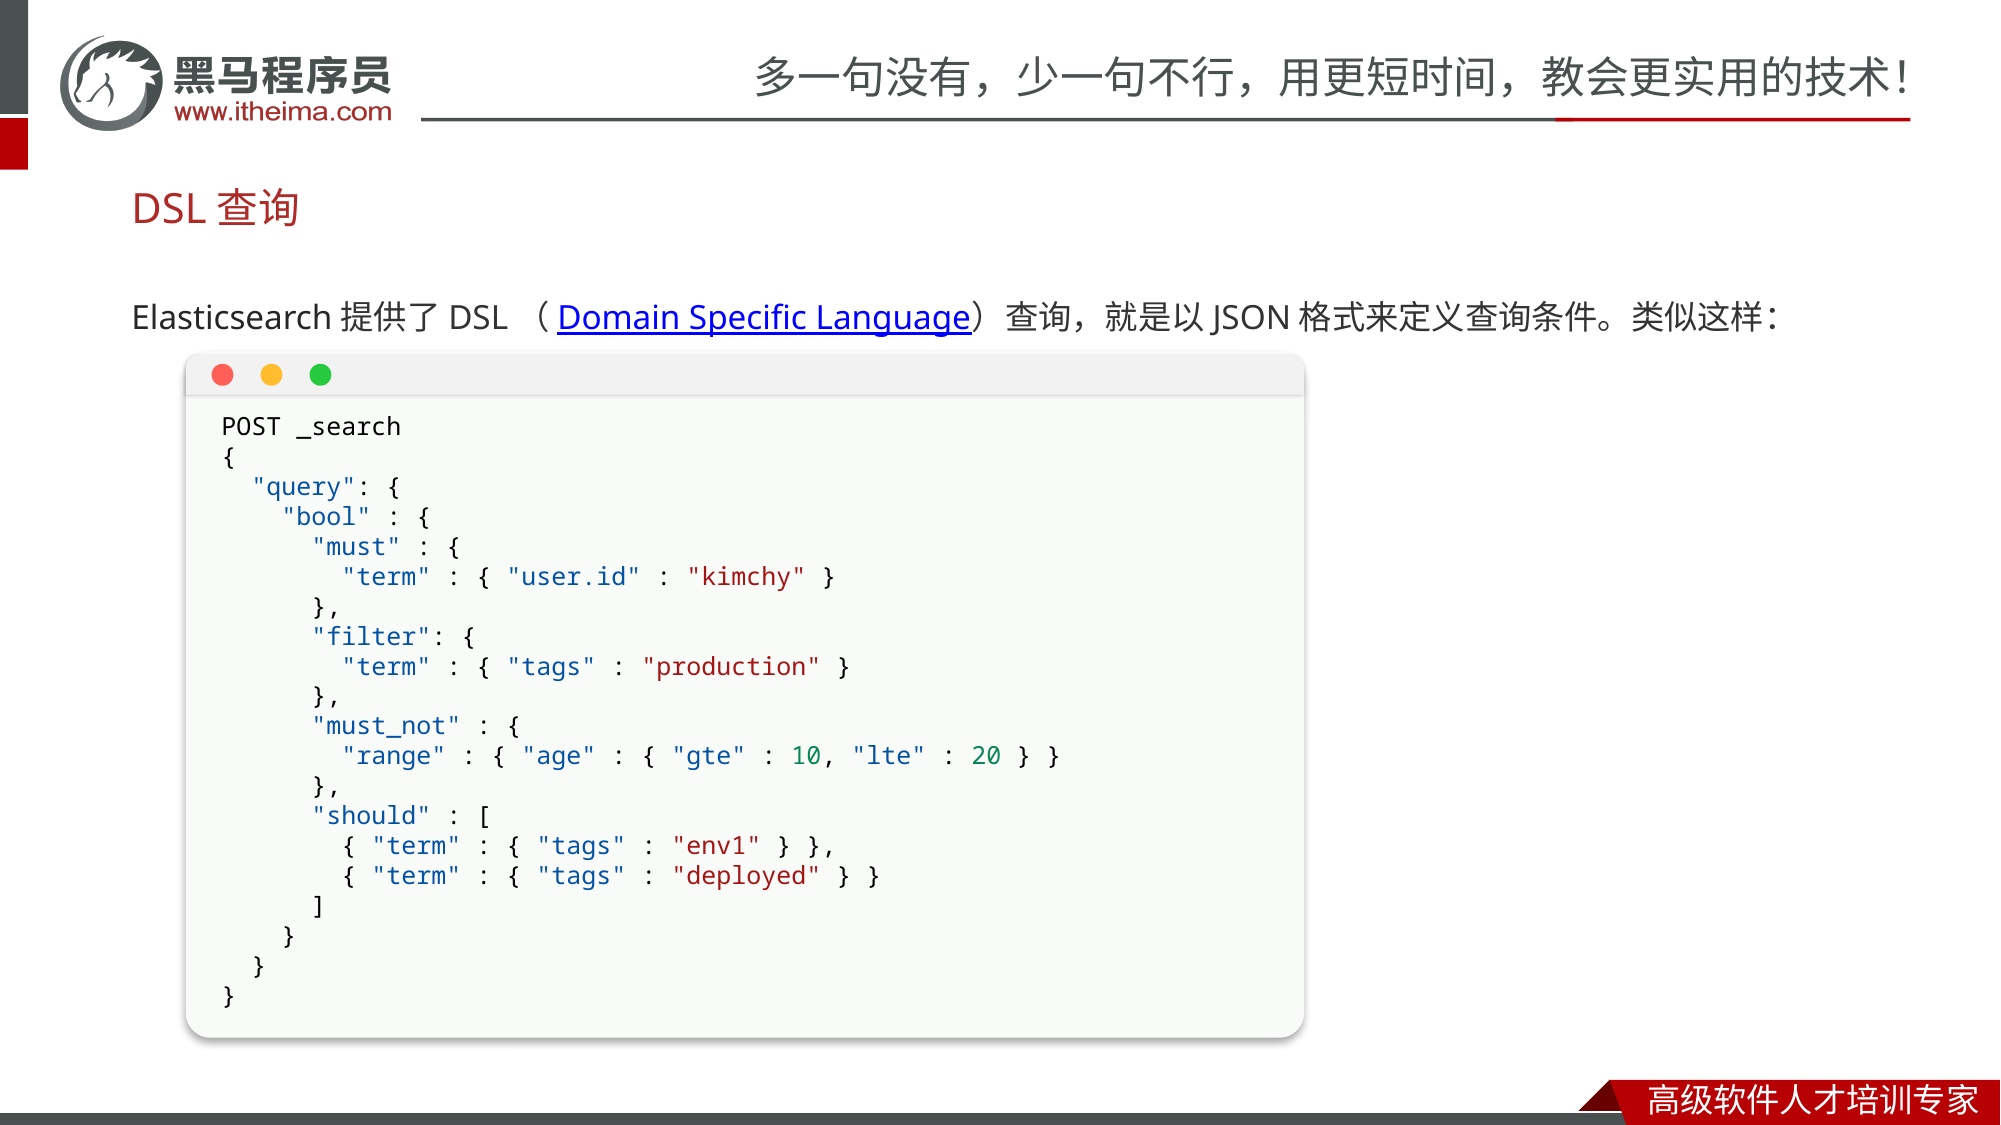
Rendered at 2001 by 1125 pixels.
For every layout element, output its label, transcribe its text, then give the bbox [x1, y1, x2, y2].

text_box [185, 350, 1305, 1038]
list Elasticsearch提供了DSL（Domain Specific Language）查询，就是以JSON格式来定义查询条件。类似这样： [116, 266, 1872, 900]
picture [14, 0, 453, 179]
title DSL查询 [116, 164, 1872, 250]
